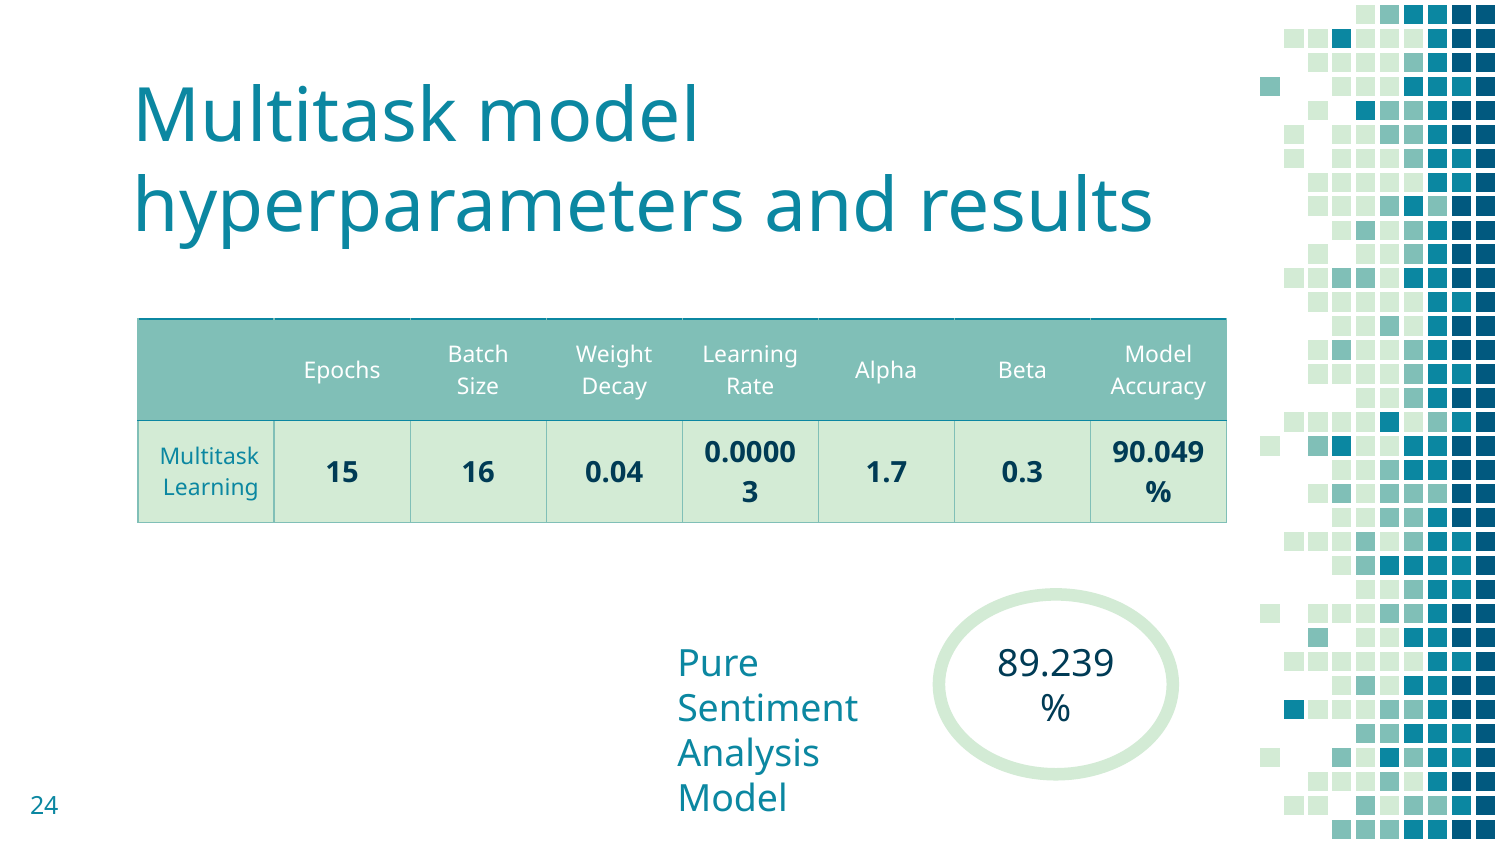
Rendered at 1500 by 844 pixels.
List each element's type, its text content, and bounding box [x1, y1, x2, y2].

table_header Alpha [819, 320, 954, 420]
title Multitask model hyperparameters and results [117, 121, 1227, 262]
table_cell Multitask Learning [139, 421, 273, 522]
table_cell 16 [411, 421, 546, 522]
text_box 89.239% [939, 594, 1173, 775]
table_cell 1.7 [819, 421, 954, 522]
table_header [139, 320, 273, 420]
table_header Model Accuracy [1091, 320, 1226, 420]
table_header Learning Rate [683, 320, 818, 420]
table_header Weight Decay [547, 320, 682, 420]
table_cell 0.00003 [683, 421, 818, 522]
table_header Batch Size [411, 320, 546, 420]
table_header Epochs [275, 320, 410, 420]
slide_number 24 [15, 774, 105, 839]
table_header Beta [955, 320, 1090, 420]
text_box Pure Sentiment Analysis Model [662, 631, 939, 827]
table_cell 0.3 [955, 421, 1090, 522]
table_cell 0.04 [547, 421, 682, 522]
table_cell 15 [275, 421, 410, 522]
table_cell 90.049% [1091, 421, 1226, 522]
